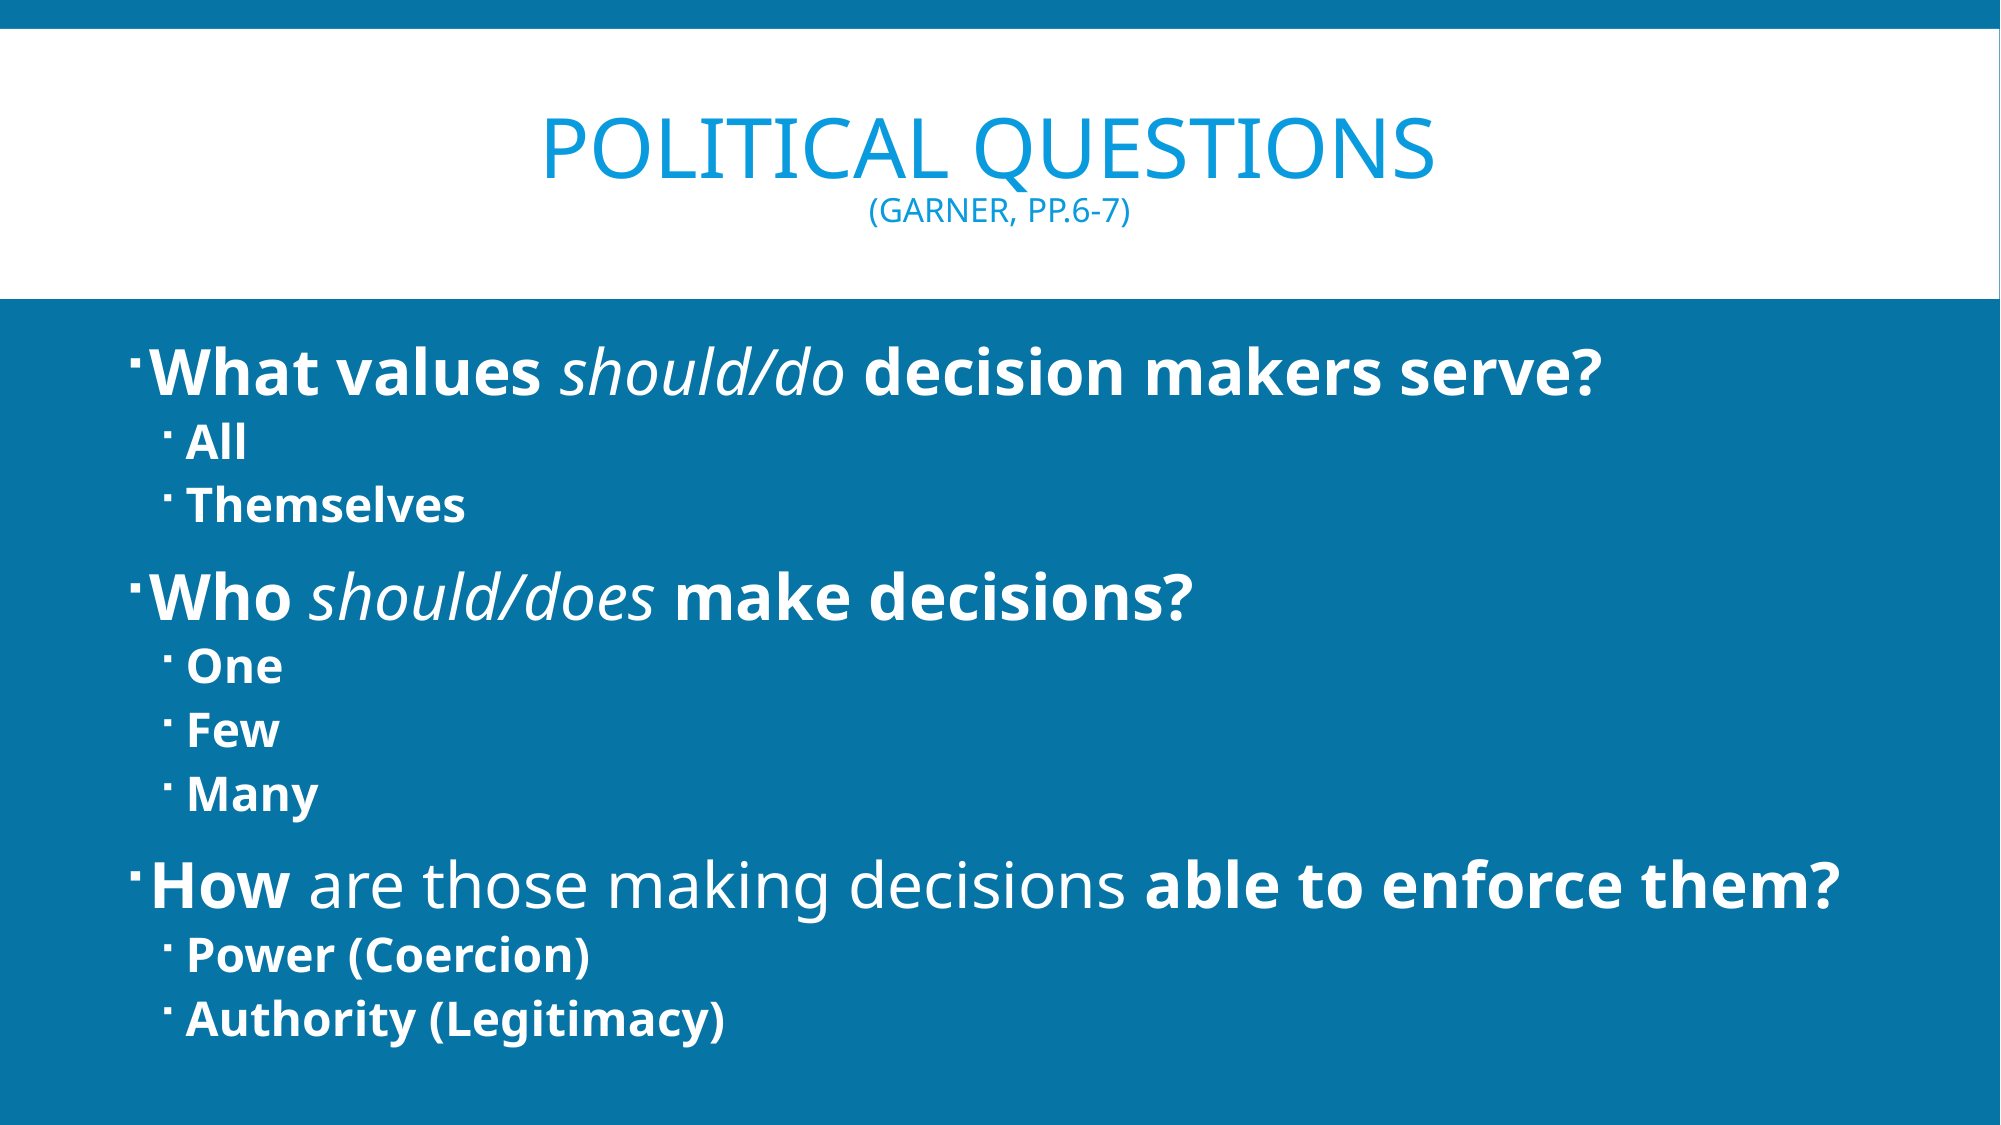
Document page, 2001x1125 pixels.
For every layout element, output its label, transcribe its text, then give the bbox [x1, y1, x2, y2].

list What values should/do decision makers serve? All Themselves Who should/does make decisions? One Few Many How are those making decisions able to enforce them? Power (Coercion) Authority (Legitimacy) [105, 333, 1876, 1107]
title political questions (Garner, pp.6-7) [197, 46, 1803, 295]
